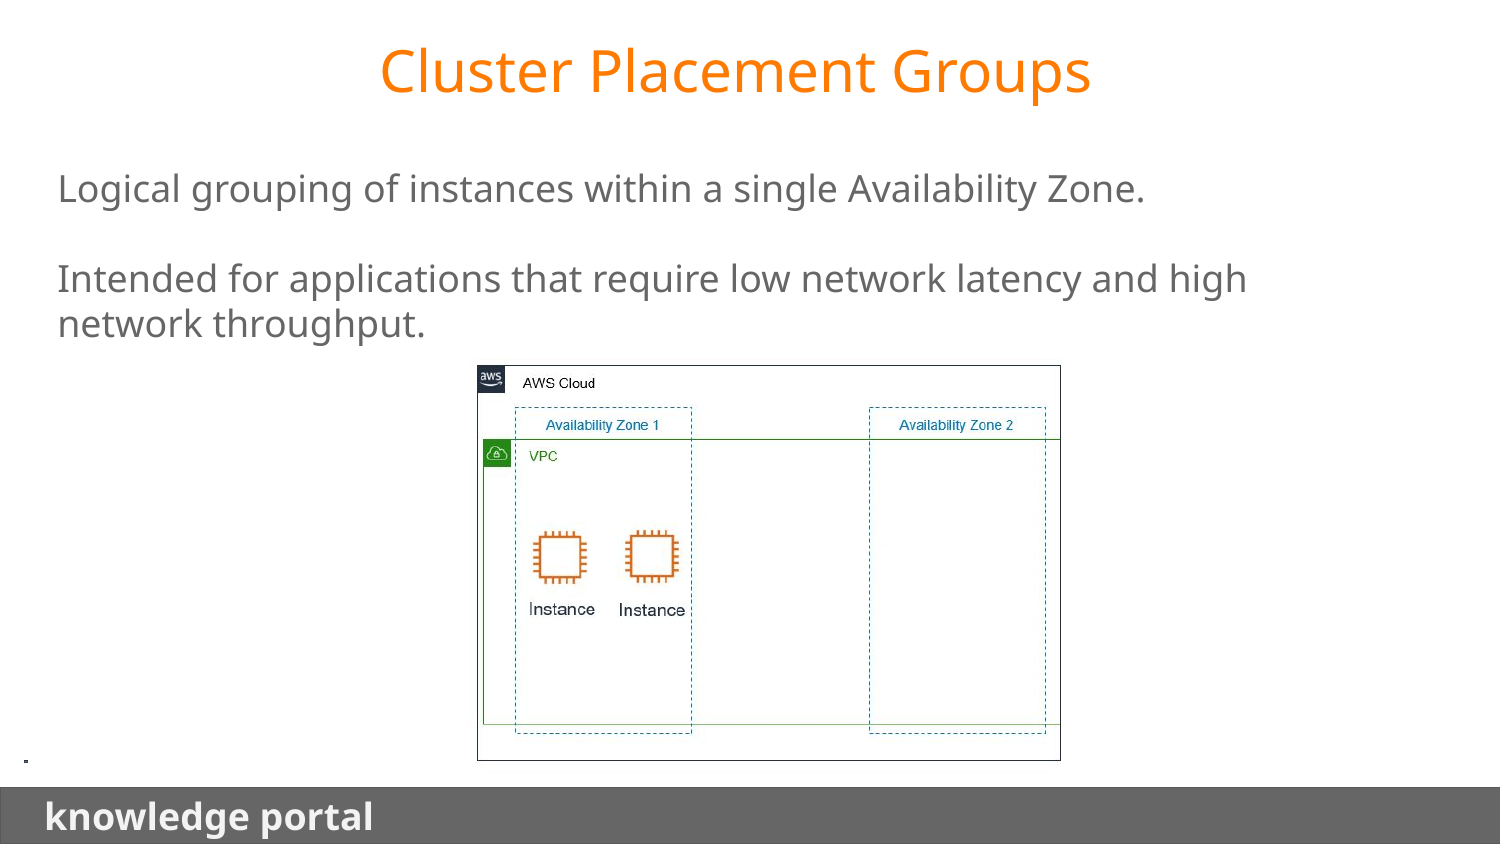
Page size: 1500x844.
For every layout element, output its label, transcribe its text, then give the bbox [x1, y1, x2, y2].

text_box Logical grouping of instances within a single Availability Zone. Intended for applications that require low network latency and high network throughput. [42, 149, 1401, 287]
text_box knowledge portal [0, 787, 1500, 844]
picture [469, 358, 1071, 775]
subtitle Cluster Placement Groups [29, 19, 1443, 529]
